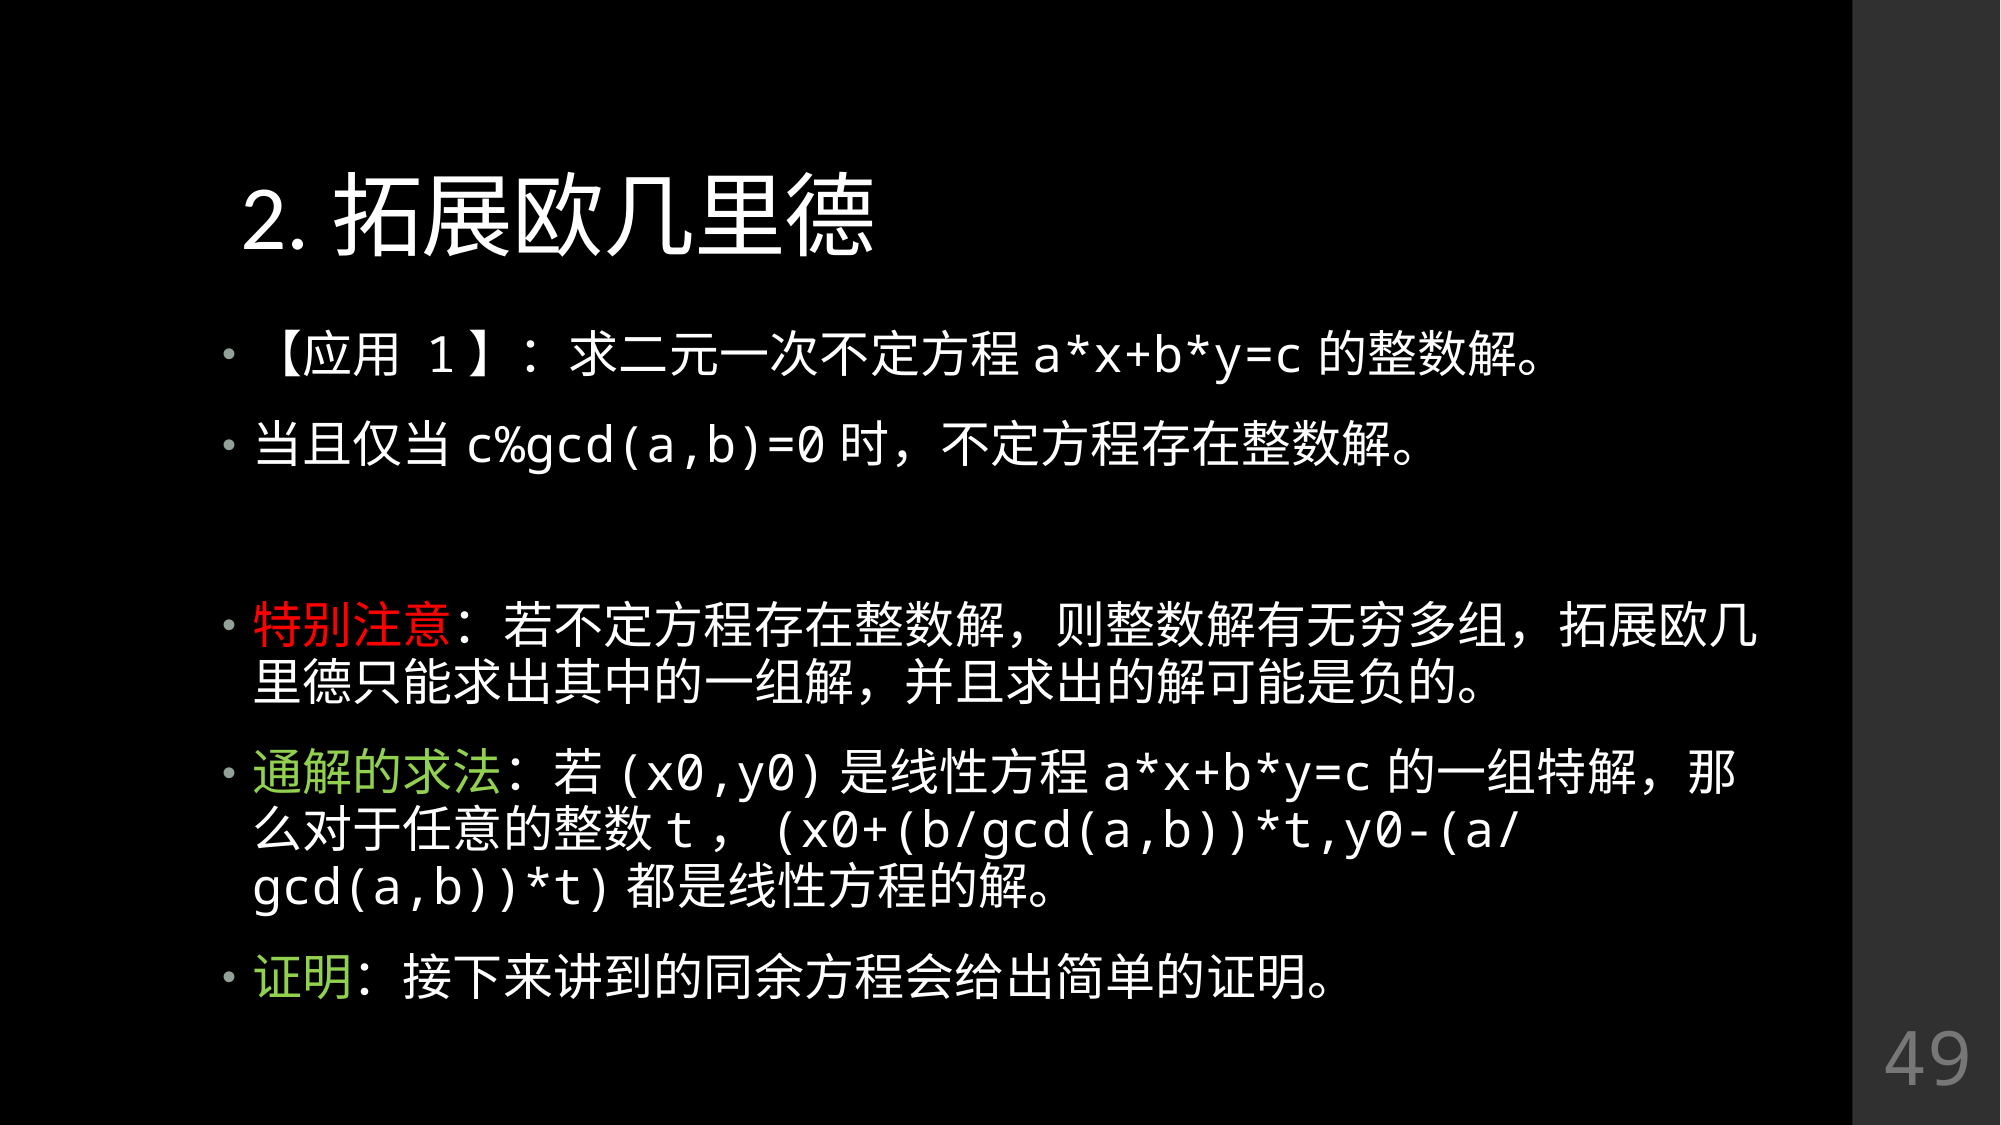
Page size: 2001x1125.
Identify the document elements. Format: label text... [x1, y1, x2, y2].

slide_number 49 [1852, 1012, 2000, 1110]
list 【应用 1】：求二元一次不定方程a*x+b*y=c的整数解。 当且仅当c%gcd(a,b)=0时，不定方程存在整数解。 特别注意：若不定方程存在整数解，则整数解有无穷多组，拓展欧几里德只能求出其中的一组解，并且求出的解可能是负的。 通解的求法：若(x0,y0)是线性方程a*x+b*y=c的一组特解，那么对于任意的整数t，(x0+(b/gcd(a,b))*t,y0-(a/gcd(a,b))*t)都是线性方程的解。 证明：接下来讲到的同余方程会给出简单的证明。 [206, 319, 1797, 1034]
title 2.拓展欧几里德 [225, 60, 1779, 278]
